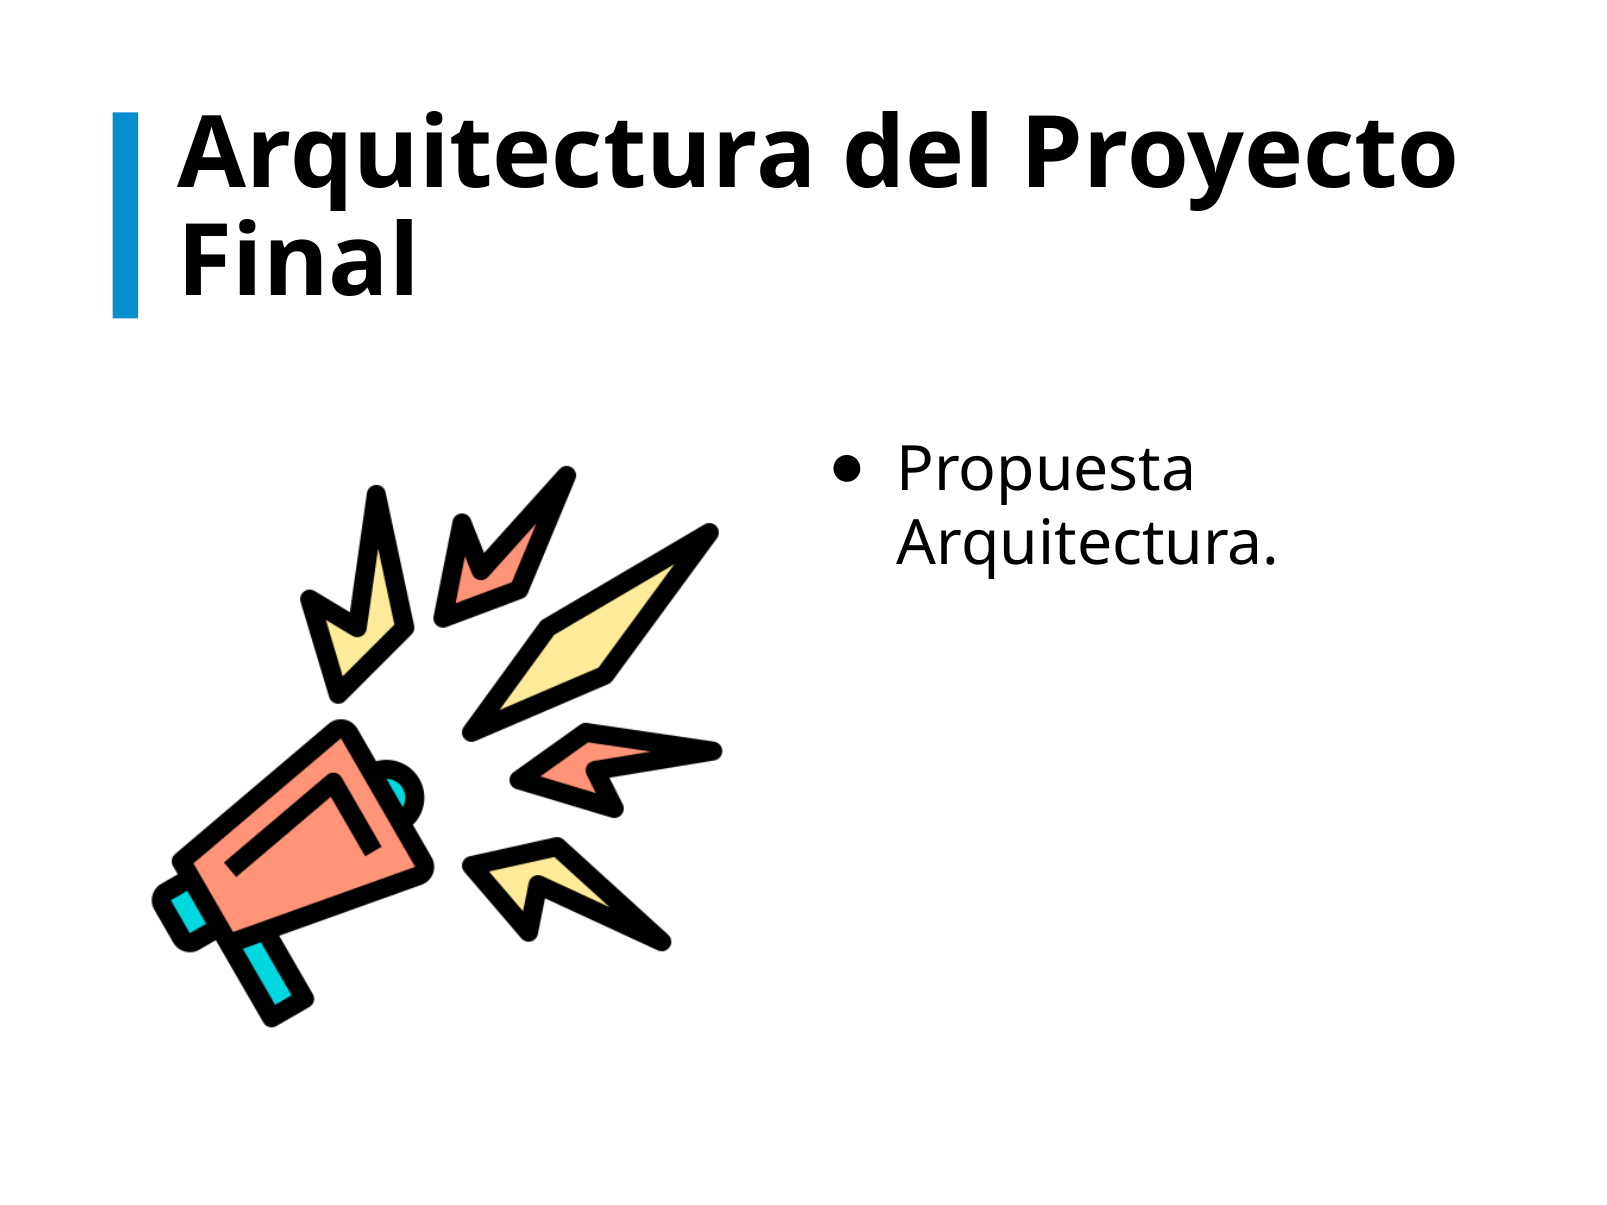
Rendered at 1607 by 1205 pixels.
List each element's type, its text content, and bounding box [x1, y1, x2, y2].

title Arquitectura del Proyecto Final [177, 85, 1494, 334]
subtitle Propuesta Arquitectura. [821, 427, 1494, 677]
picture [129, 447, 738, 1056]
